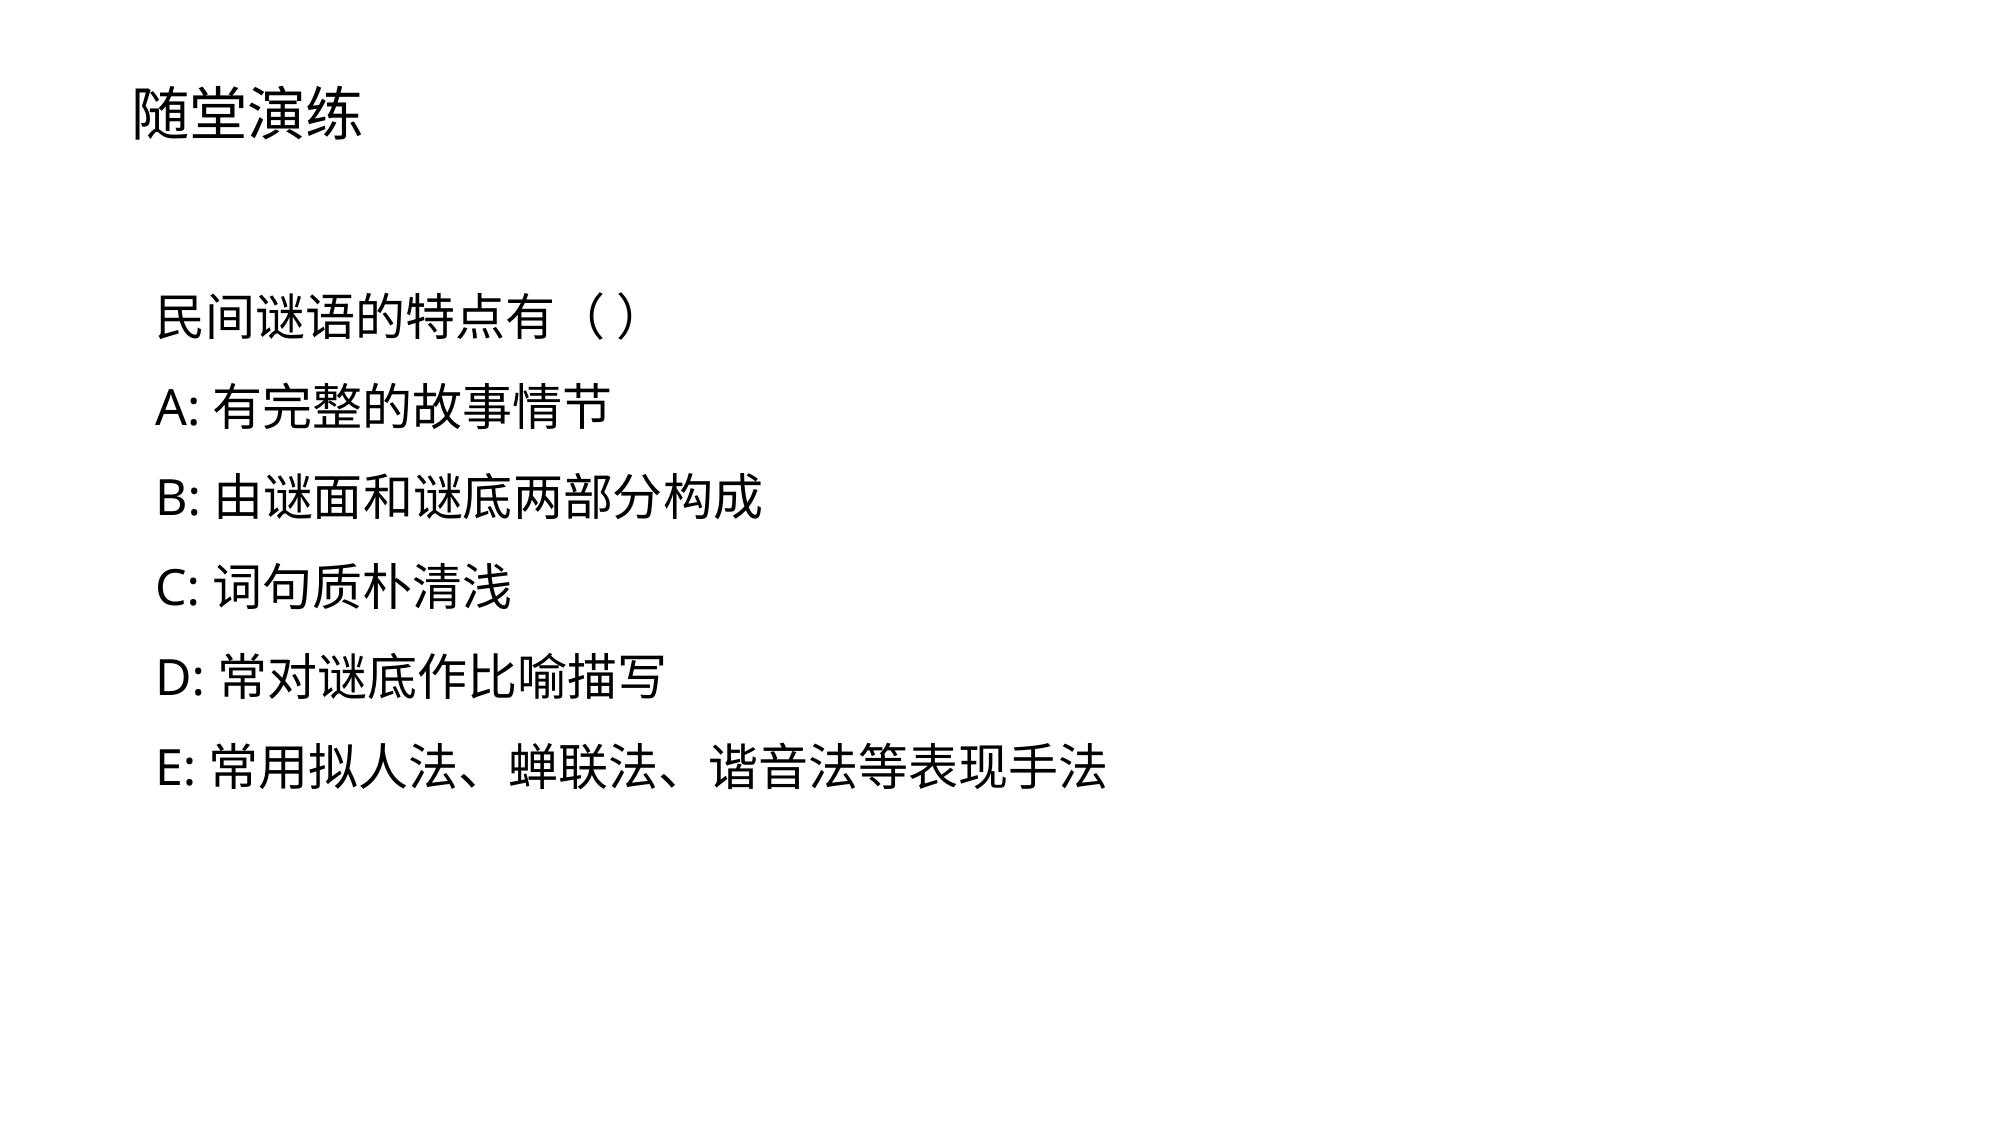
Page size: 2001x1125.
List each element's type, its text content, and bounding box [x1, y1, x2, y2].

text_box 随堂演练 [116, 69, 797, 155]
text_box 民间谜语的特点有（ ） A:有完整的故事情节 B:由谜面和谜底两部分构成 C:词句质朴清浅 D:常对谜底作比喻描写 E:常用拟人法、蝉联法、谐音法等表现手法 [140, 247, 1453, 803]
